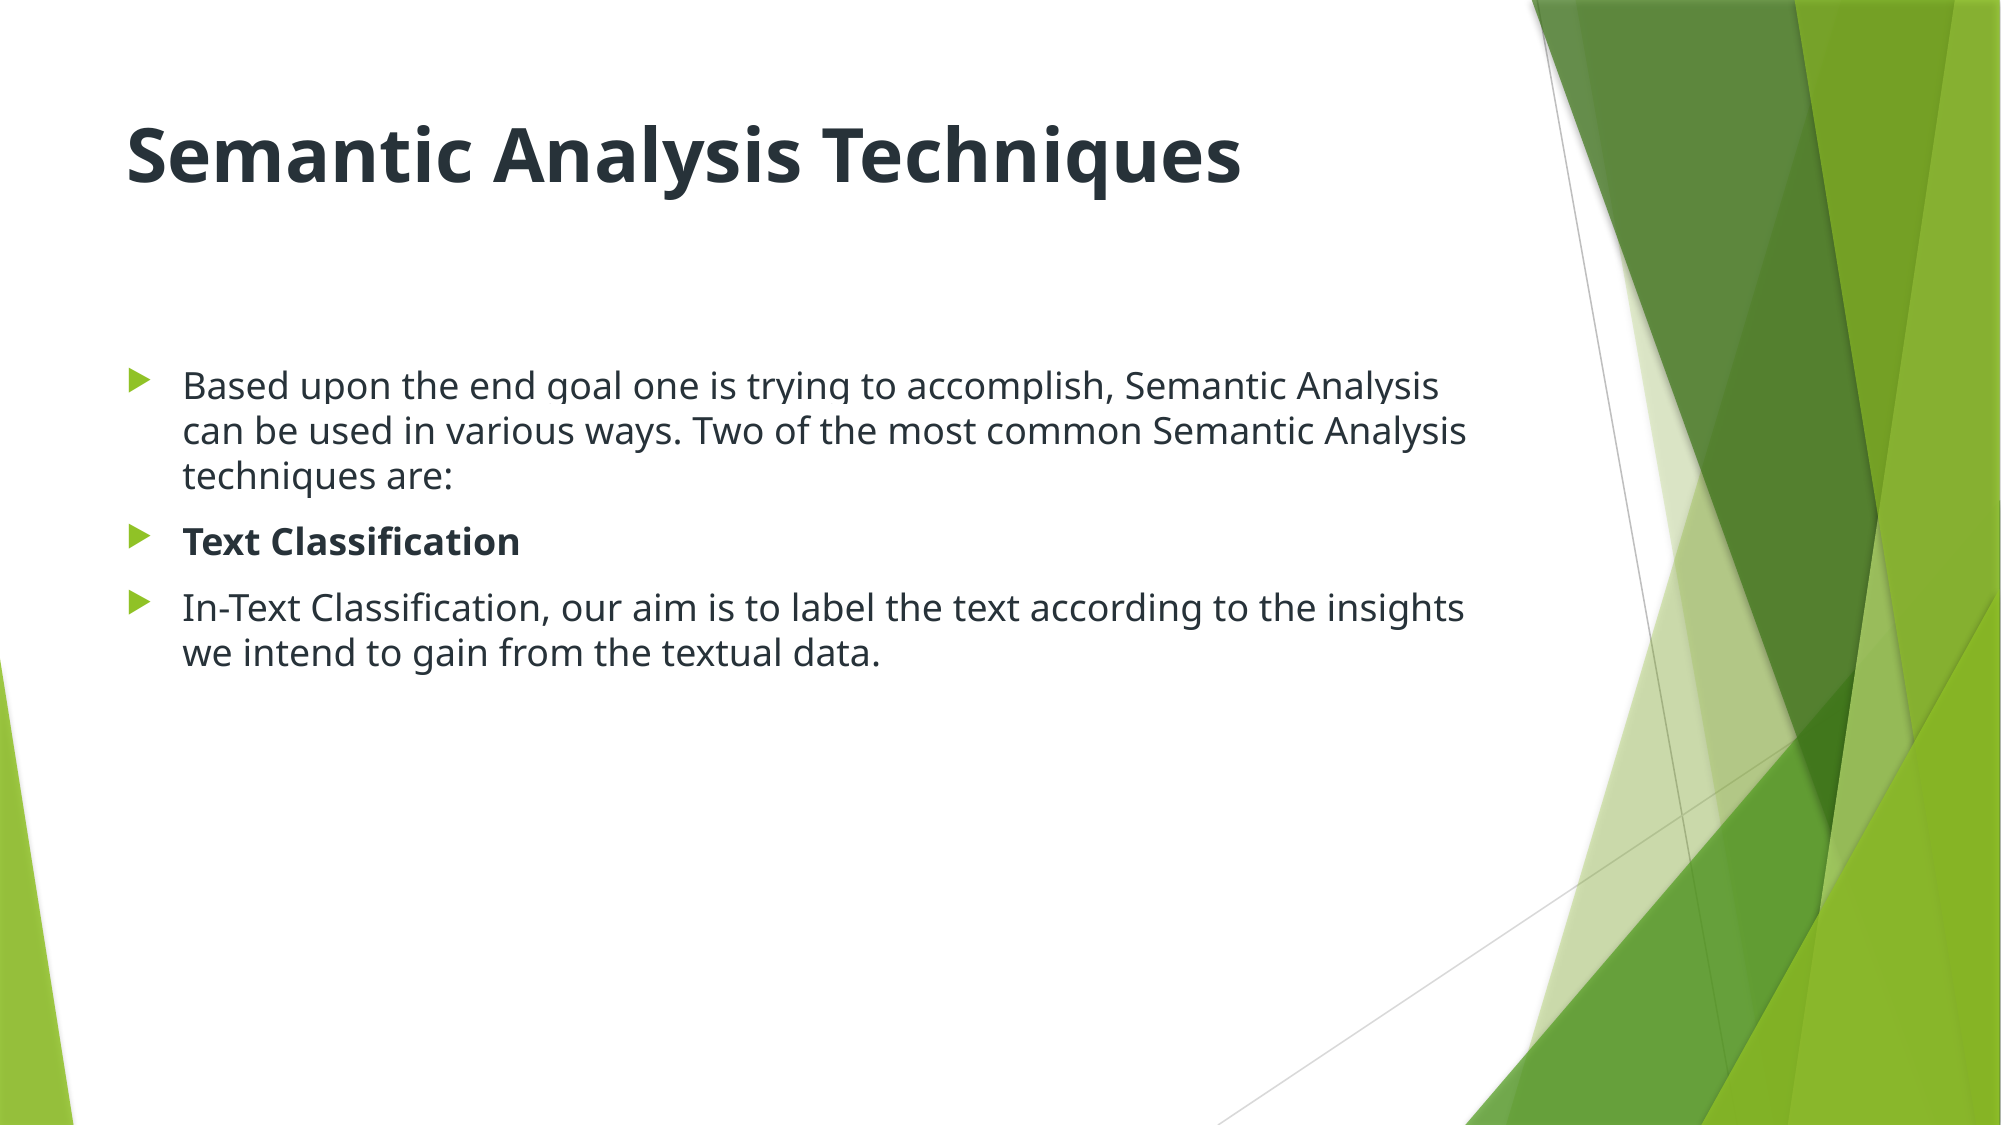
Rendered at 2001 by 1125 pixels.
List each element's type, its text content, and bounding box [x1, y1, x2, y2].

list Based upon the end goal one is trying to accomplish, Semantic Analysis can be used in various ways. Two of the most common Semantic Analysis techniques are: Text Classification In-Text Classification, our aim is to label the text according to the insights we intend to gain from the textual data. [111, 354, 1522, 992]
title Semantic Analysis Techniques [111, 99, 1522, 317]
